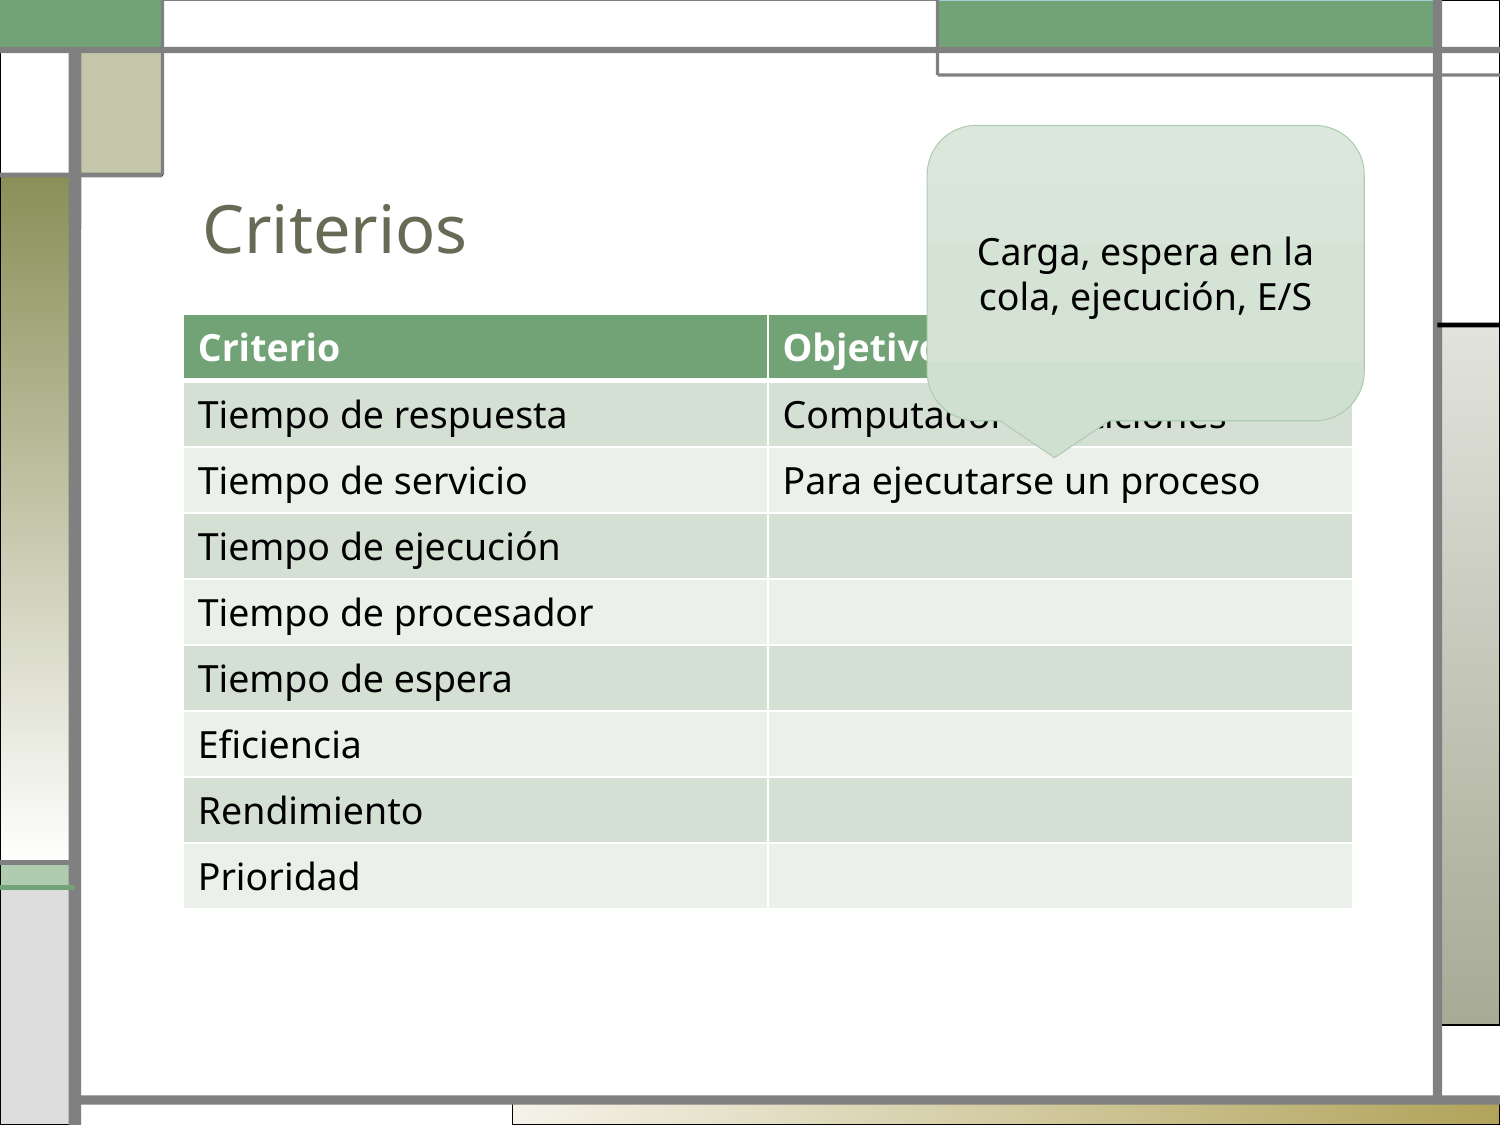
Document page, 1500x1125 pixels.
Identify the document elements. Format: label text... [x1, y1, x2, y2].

text_box Carga, espera en la cola, ejecución, E/S [926, 124, 1365, 459]
table_cell Tiempo de respuesta [184, 383, 767, 446]
table_cell [769, 712, 1352, 776]
table_cell Tiempo de espera [184, 646, 767, 710]
table_header Objetivo [769, 315, 926, 378]
table_cell Para ejecutarse un proceso [769, 448, 1352, 512]
table_cell [769, 646, 1352, 710]
table_cell [769, 580, 1352, 644]
table_cell Tiempo de procesador [184, 580, 767, 644]
table_cell [769, 844, 1352, 908]
table_header Criterio [184, 315, 767, 378]
table_cell Tiempo de ejecución [184, 514, 767, 578]
table_cell Rendimiento [184, 778, 767, 842]
table_cell [769, 514, 1352, 578]
table_cell Tiempo de servicio [184, 448, 767, 512]
title Criterios [187, 87, 1369, 275]
table_cell Eficiencia [184, 712, 767, 776]
table_cell Prioridad [184, 844, 767, 908]
table_cell Computador a peticiones [1075, 406, 1352, 446]
table_cell [769, 778, 1352, 842]
table_cell Computador a peticiones [769, 383, 1034, 446]
